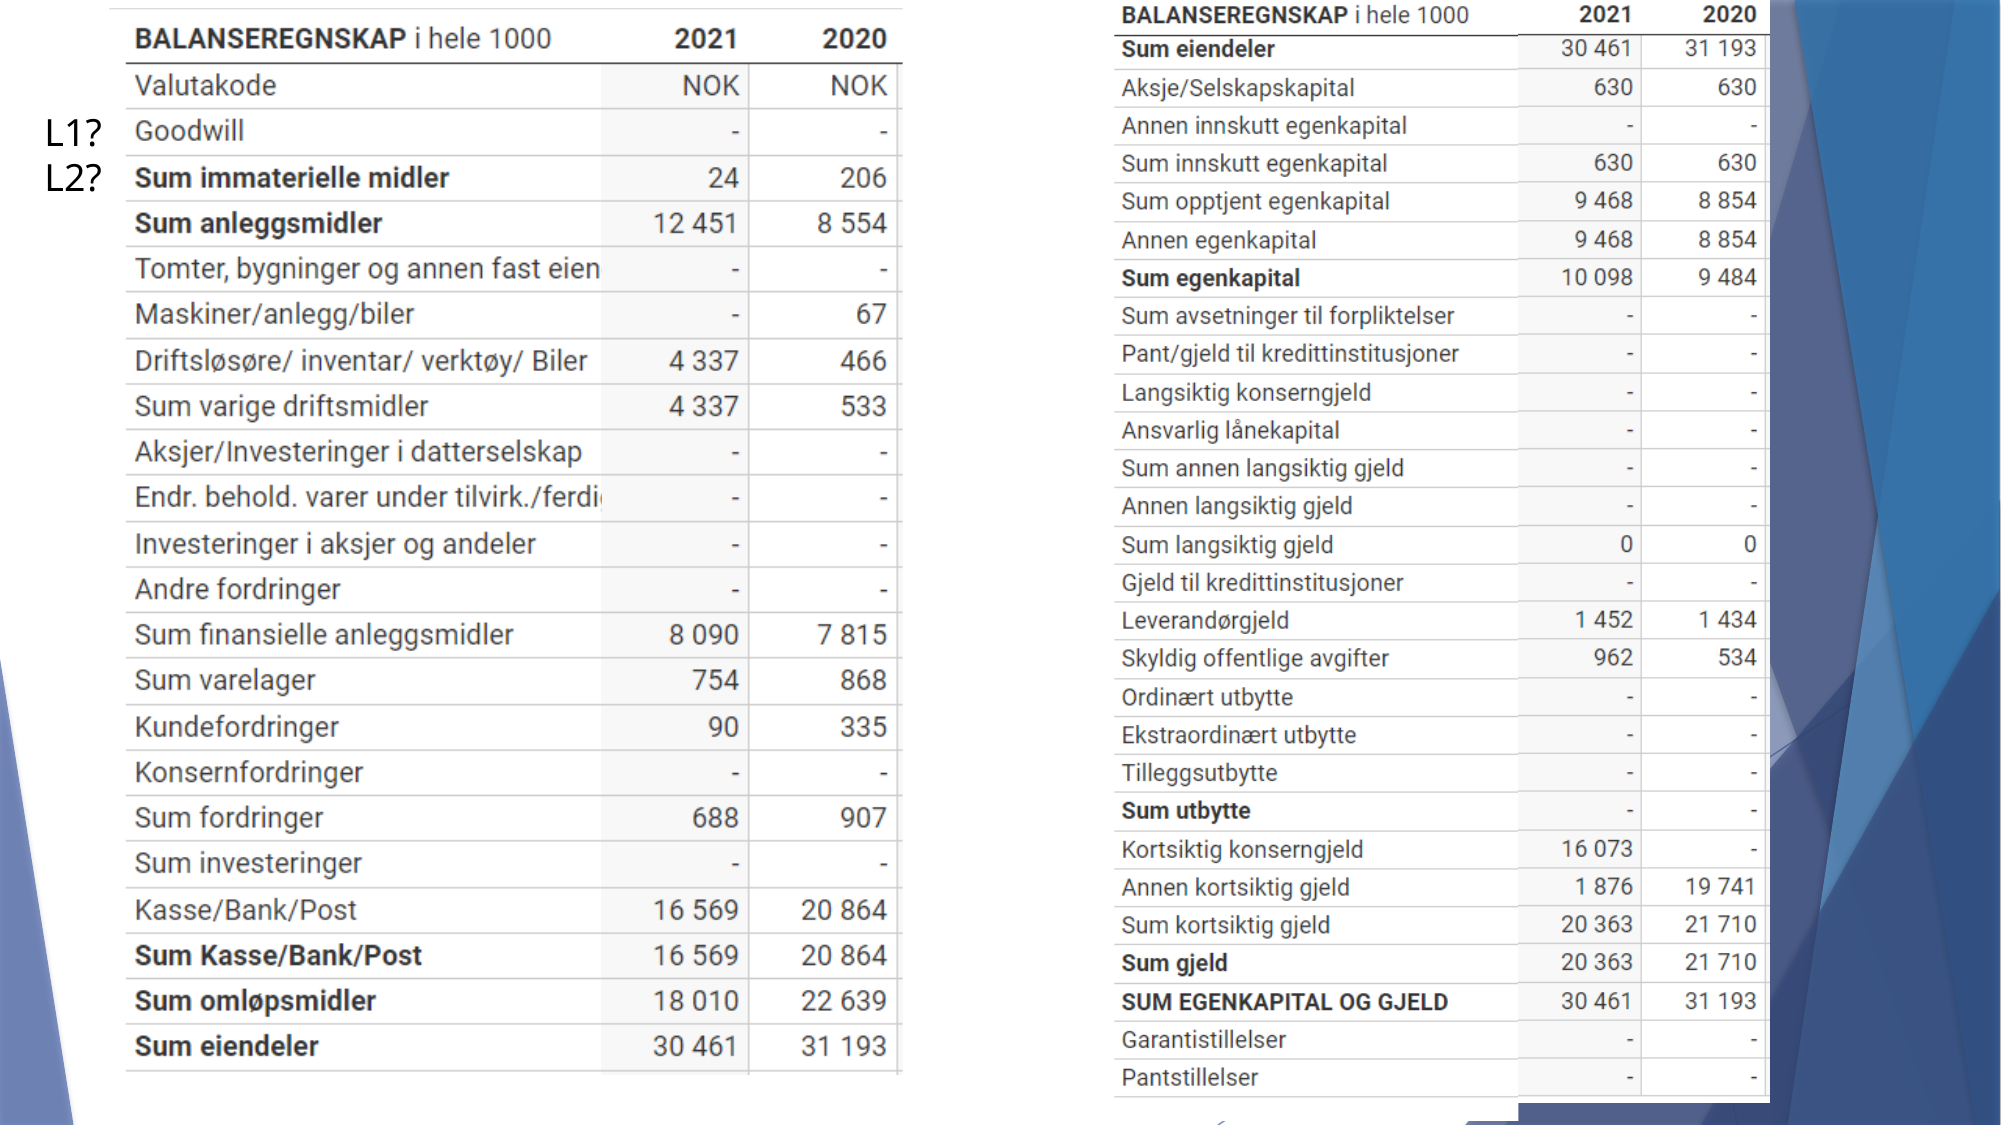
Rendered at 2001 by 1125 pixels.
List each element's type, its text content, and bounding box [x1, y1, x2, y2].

picture [1104, 0, 1770, 1122]
text_box L1? L2? [29, 101, 103, 207]
picture [108, 8, 904, 1075]
